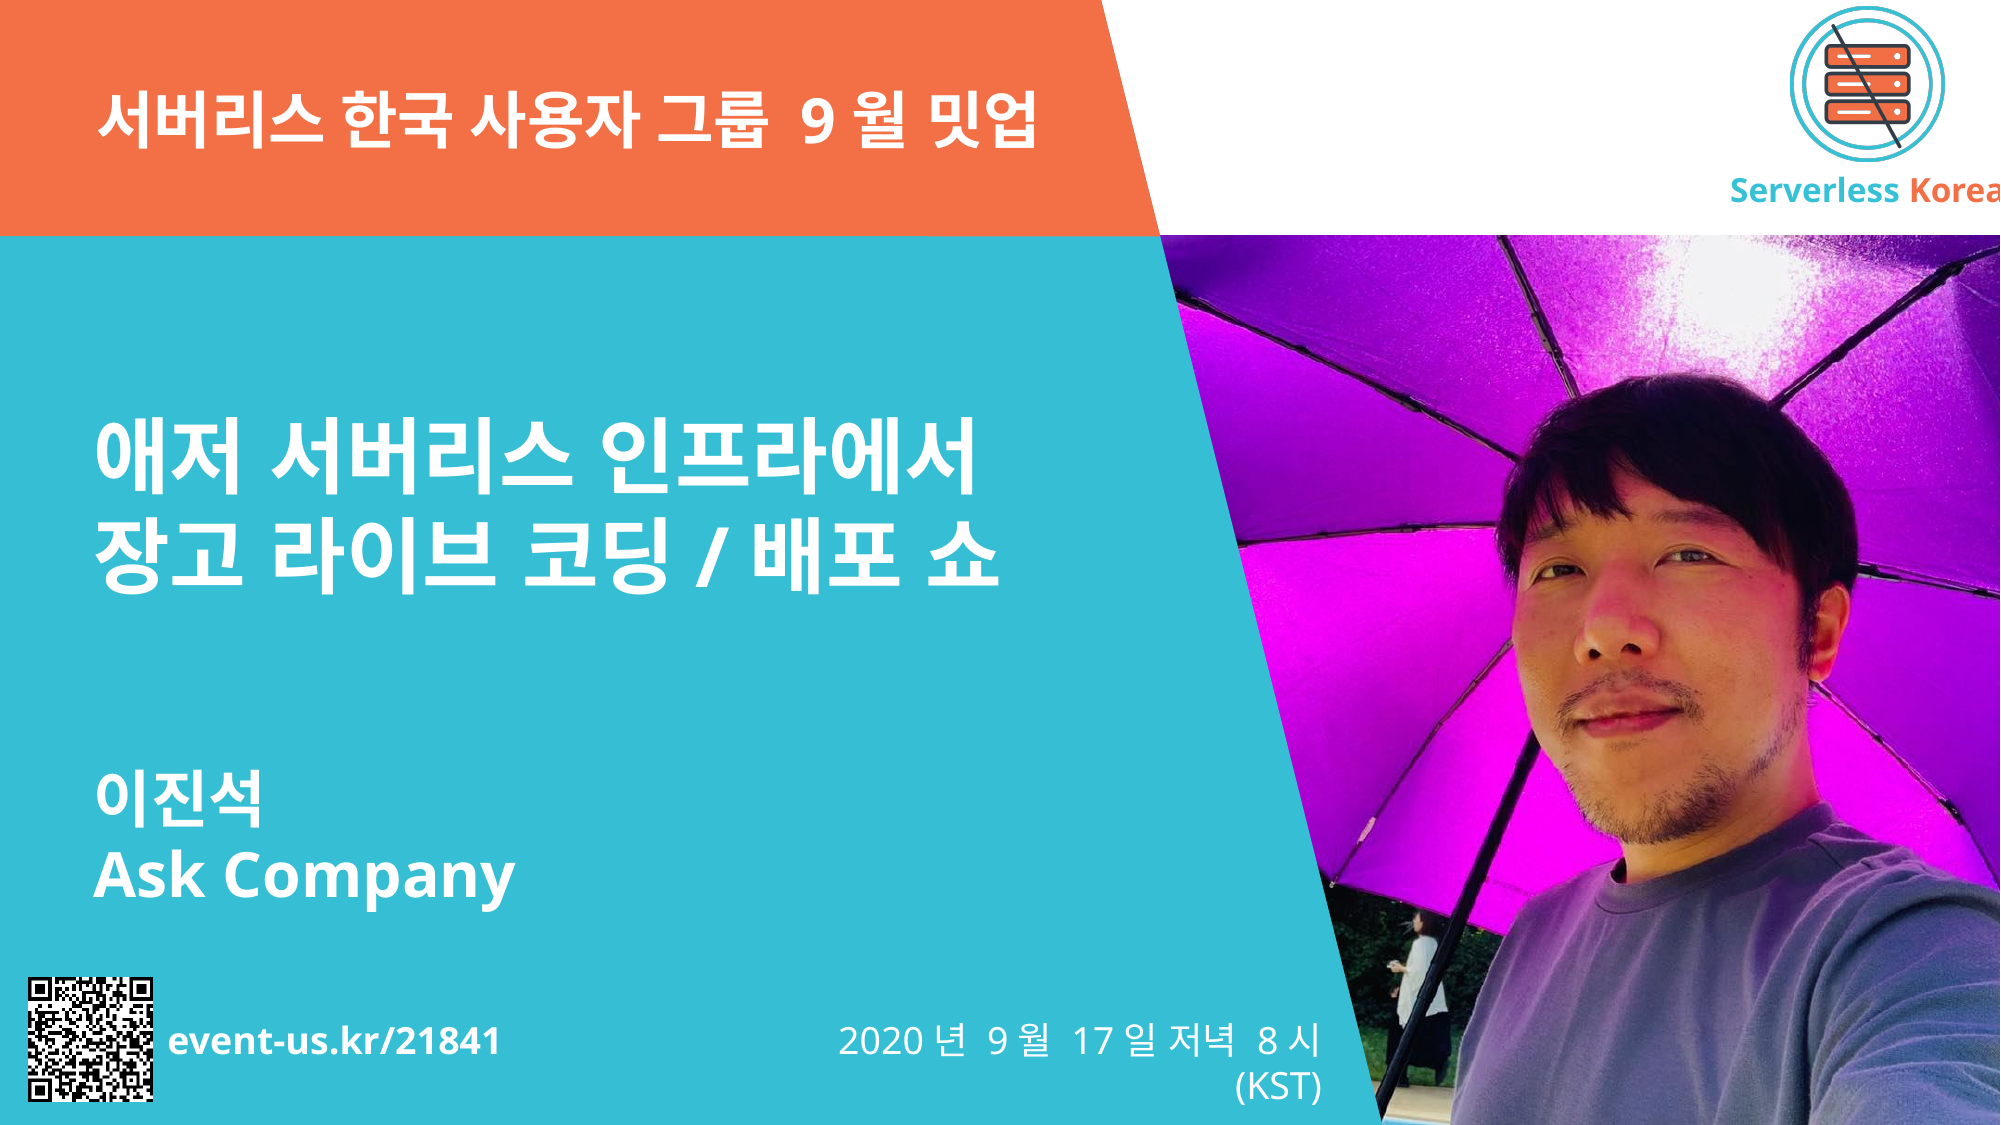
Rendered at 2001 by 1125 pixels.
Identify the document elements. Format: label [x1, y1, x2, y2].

text_box [0, 0, 1161, 237]
picture [1383, 235, 2000, 1125]
text_box [1727, 6, 2000, 217]
text_box [0, 0, 1383, 1125]
text_box [28, 977, 650, 1102]
